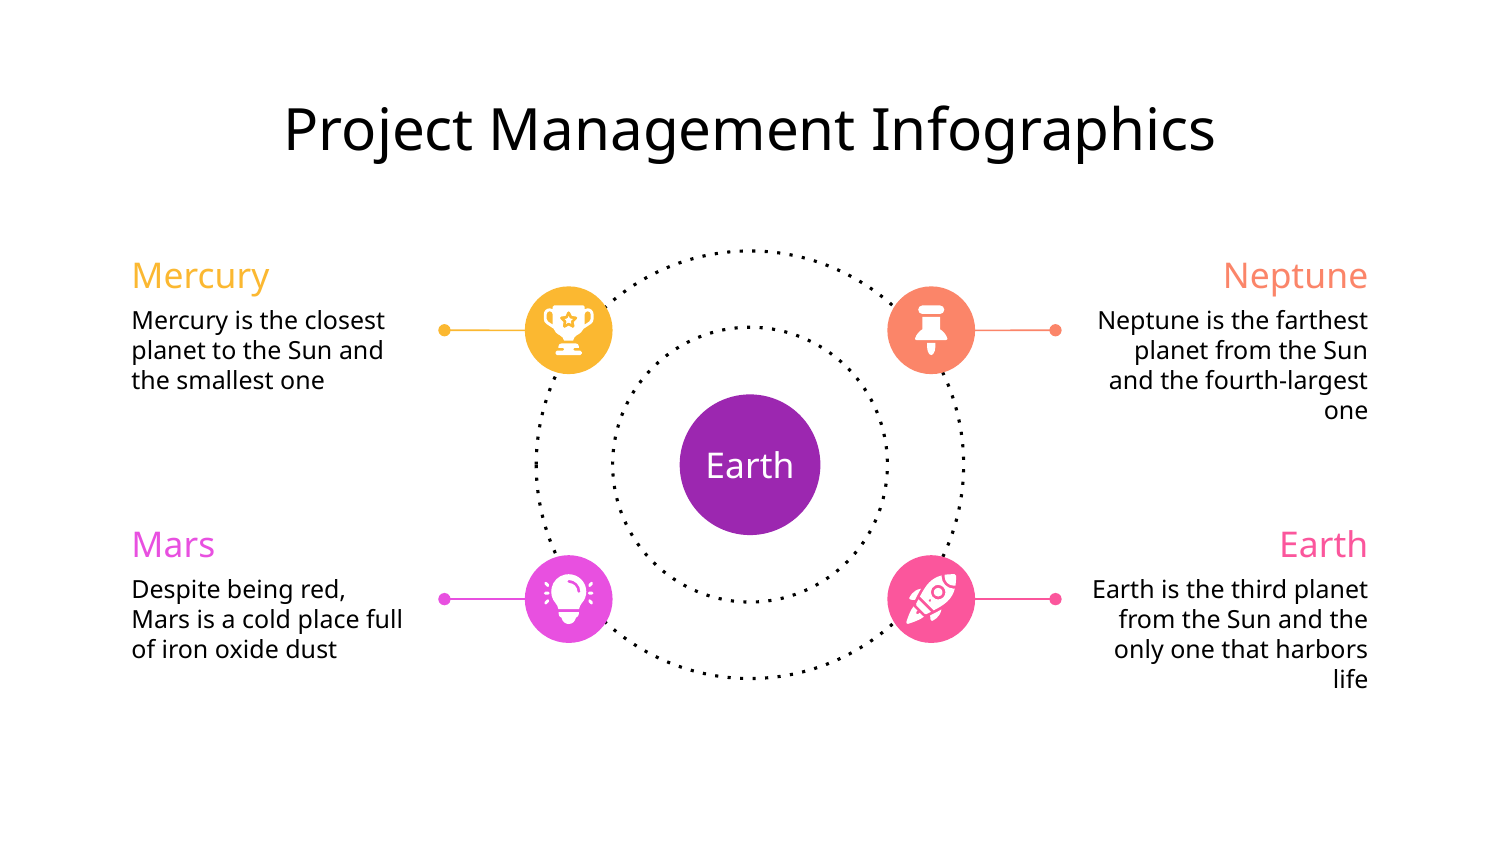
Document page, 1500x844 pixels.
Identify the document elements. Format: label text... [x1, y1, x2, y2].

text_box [906, 573, 957, 625]
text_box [543, 573, 594, 625]
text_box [535, 250, 964, 679]
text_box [116, 513, 613, 685]
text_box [887, 244, 1384, 416]
title Project Management Infographics [116, 88, 1384, 167]
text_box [914, 305, 948, 356]
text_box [543, 305, 594, 356]
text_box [116, 244, 613, 416]
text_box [887, 513, 1384, 685]
